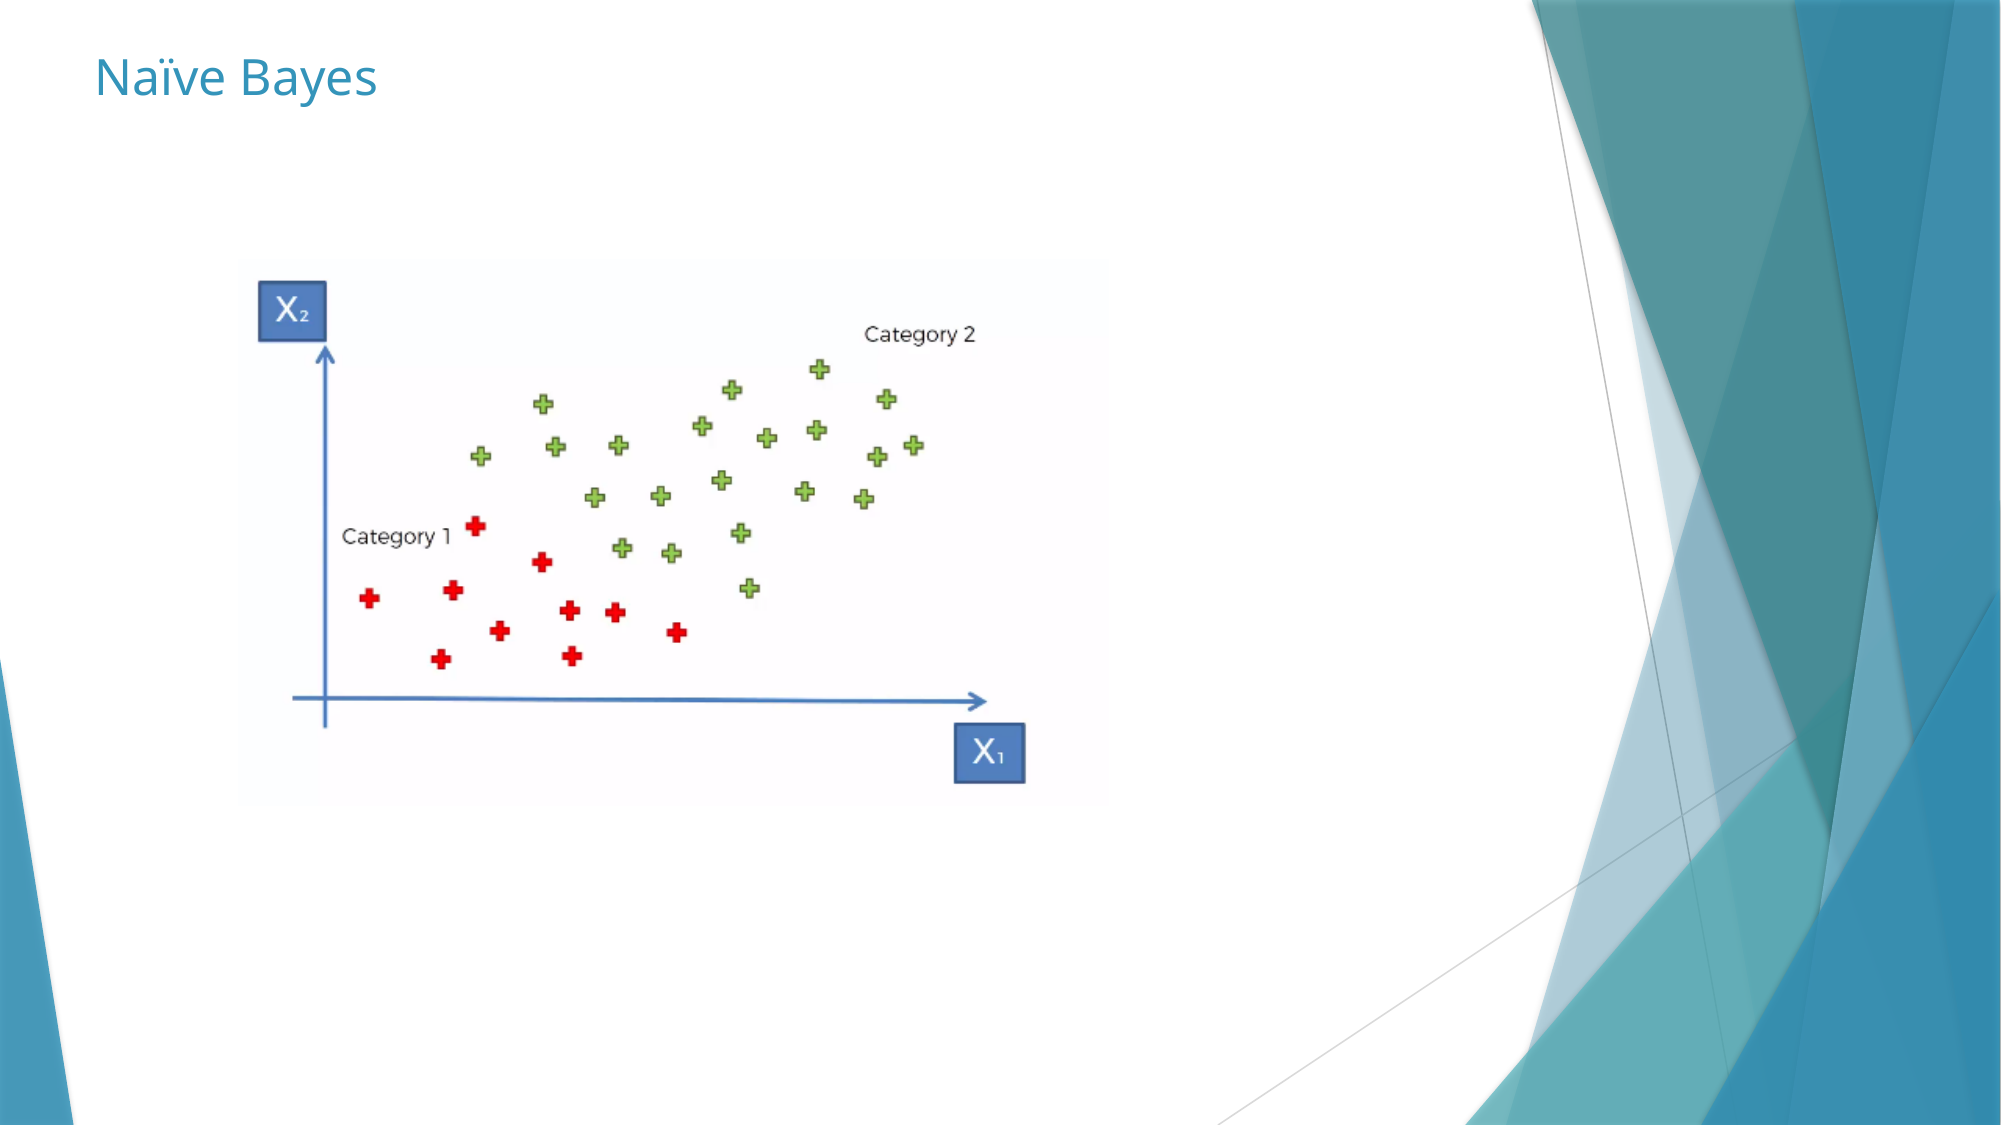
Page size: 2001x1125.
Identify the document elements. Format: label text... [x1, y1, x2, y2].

picture [237, 259, 1110, 806]
title Naïve Bayes [79, 38, 1490, 105]
